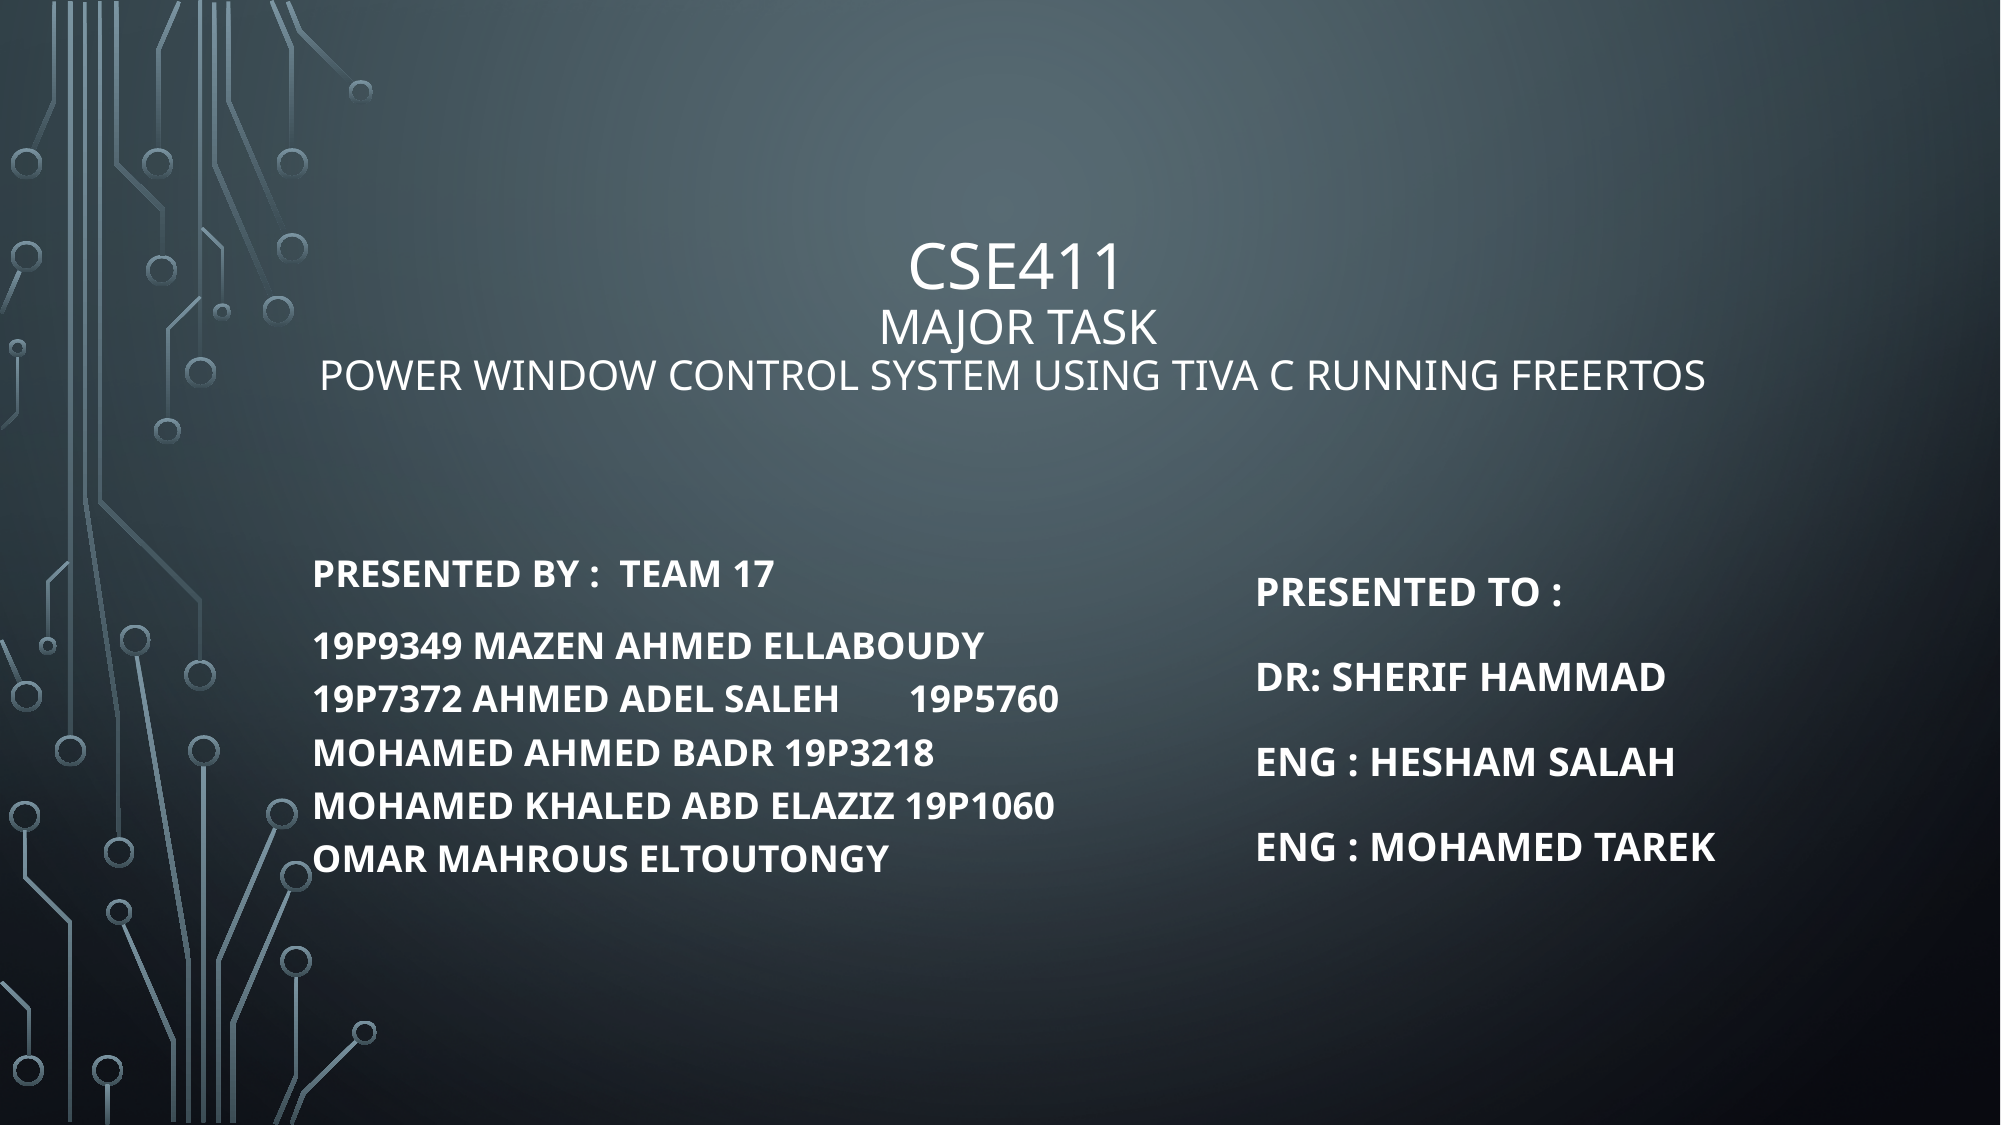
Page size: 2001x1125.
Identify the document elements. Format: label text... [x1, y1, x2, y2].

text_box Presented to : dr: sherif hammad Eng : hesham salah Eng : mohamed tarek [1240, 485, 1931, 878]
title CSE411 major task Power window control system using Tiva C running FreeRTOS [296, 188, 1739, 553]
subtitle Presented by : TEAM 17 19P9349 Mazen Ahmed Ellaboudy 19P7372 Ahmed Adel Saleh 19P5760 Mohamed Ahmed Badr 19P3218 Mohamed khaled abd elaziz 19P1060 Omar Mahrous Eltoutongy [296, 533, 1085, 927]
